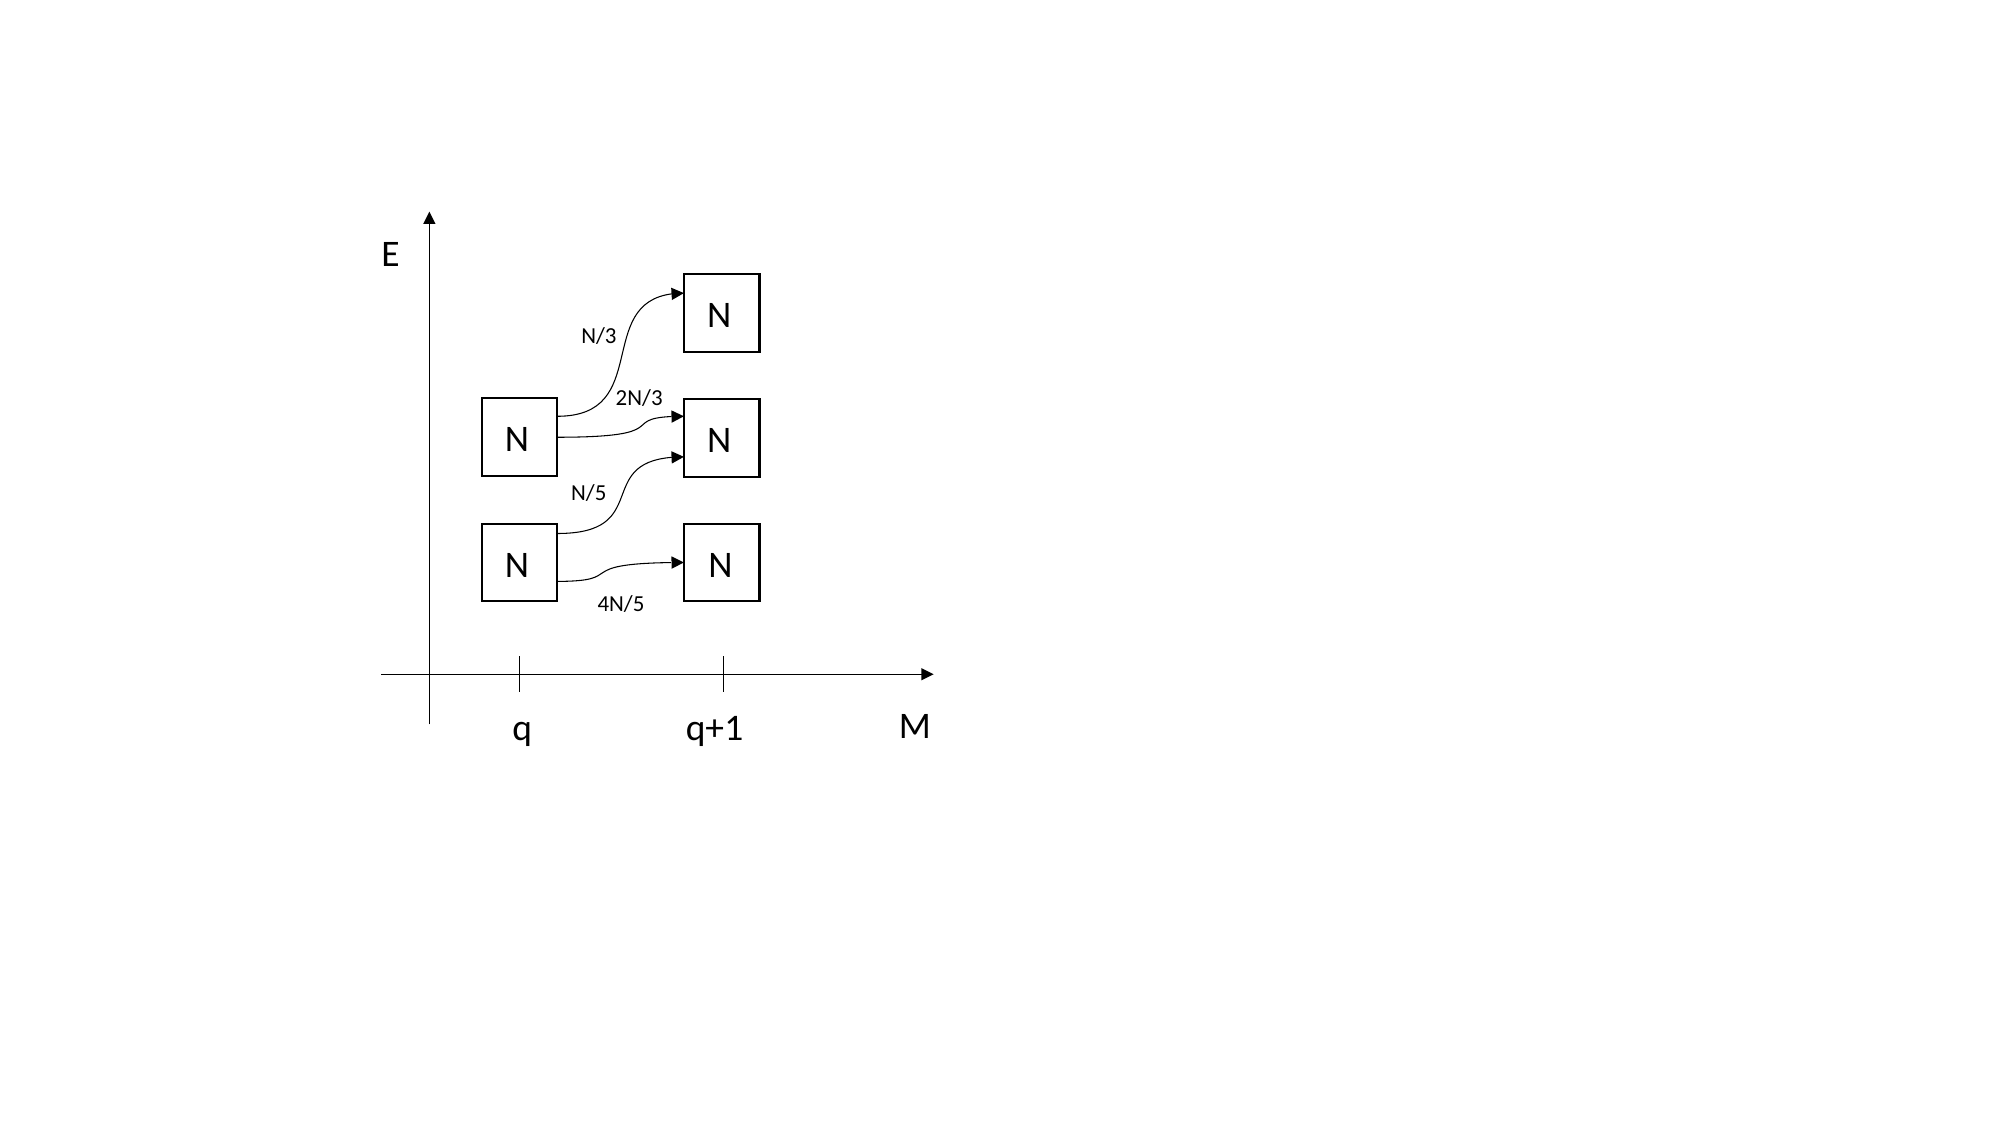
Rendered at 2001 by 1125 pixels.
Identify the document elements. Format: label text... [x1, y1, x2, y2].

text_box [556, 562, 684, 582]
text_box M [884, 693, 984, 754]
text_box [481, 523, 558, 602]
text_box [481, 397, 558, 477]
text_box N [494, 532, 520, 592]
text_box [683, 273, 761, 353]
text_box [683, 398, 761, 478]
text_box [557, 292, 684, 416]
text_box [557, 416, 684, 438]
text_box N [494, 406, 520, 467]
text_box E [366, 221, 429, 282]
text_box q+1 [671, 695, 771, 756]
text_box [683, 523, 761, 602]
text_box N [696, 407, 722, 468]
text_box N [696, 282, 722, 343]
text_box E [430, 221, 444, 282]
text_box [557, 456, 684, 534]
text_box q [497, 695, 562, 756]
text_box 2N/3 [684, 374, 692, 417]
text_box 4N/5 [582, 582, 674, 624]
text_box N [697, 532, 724, 593]
